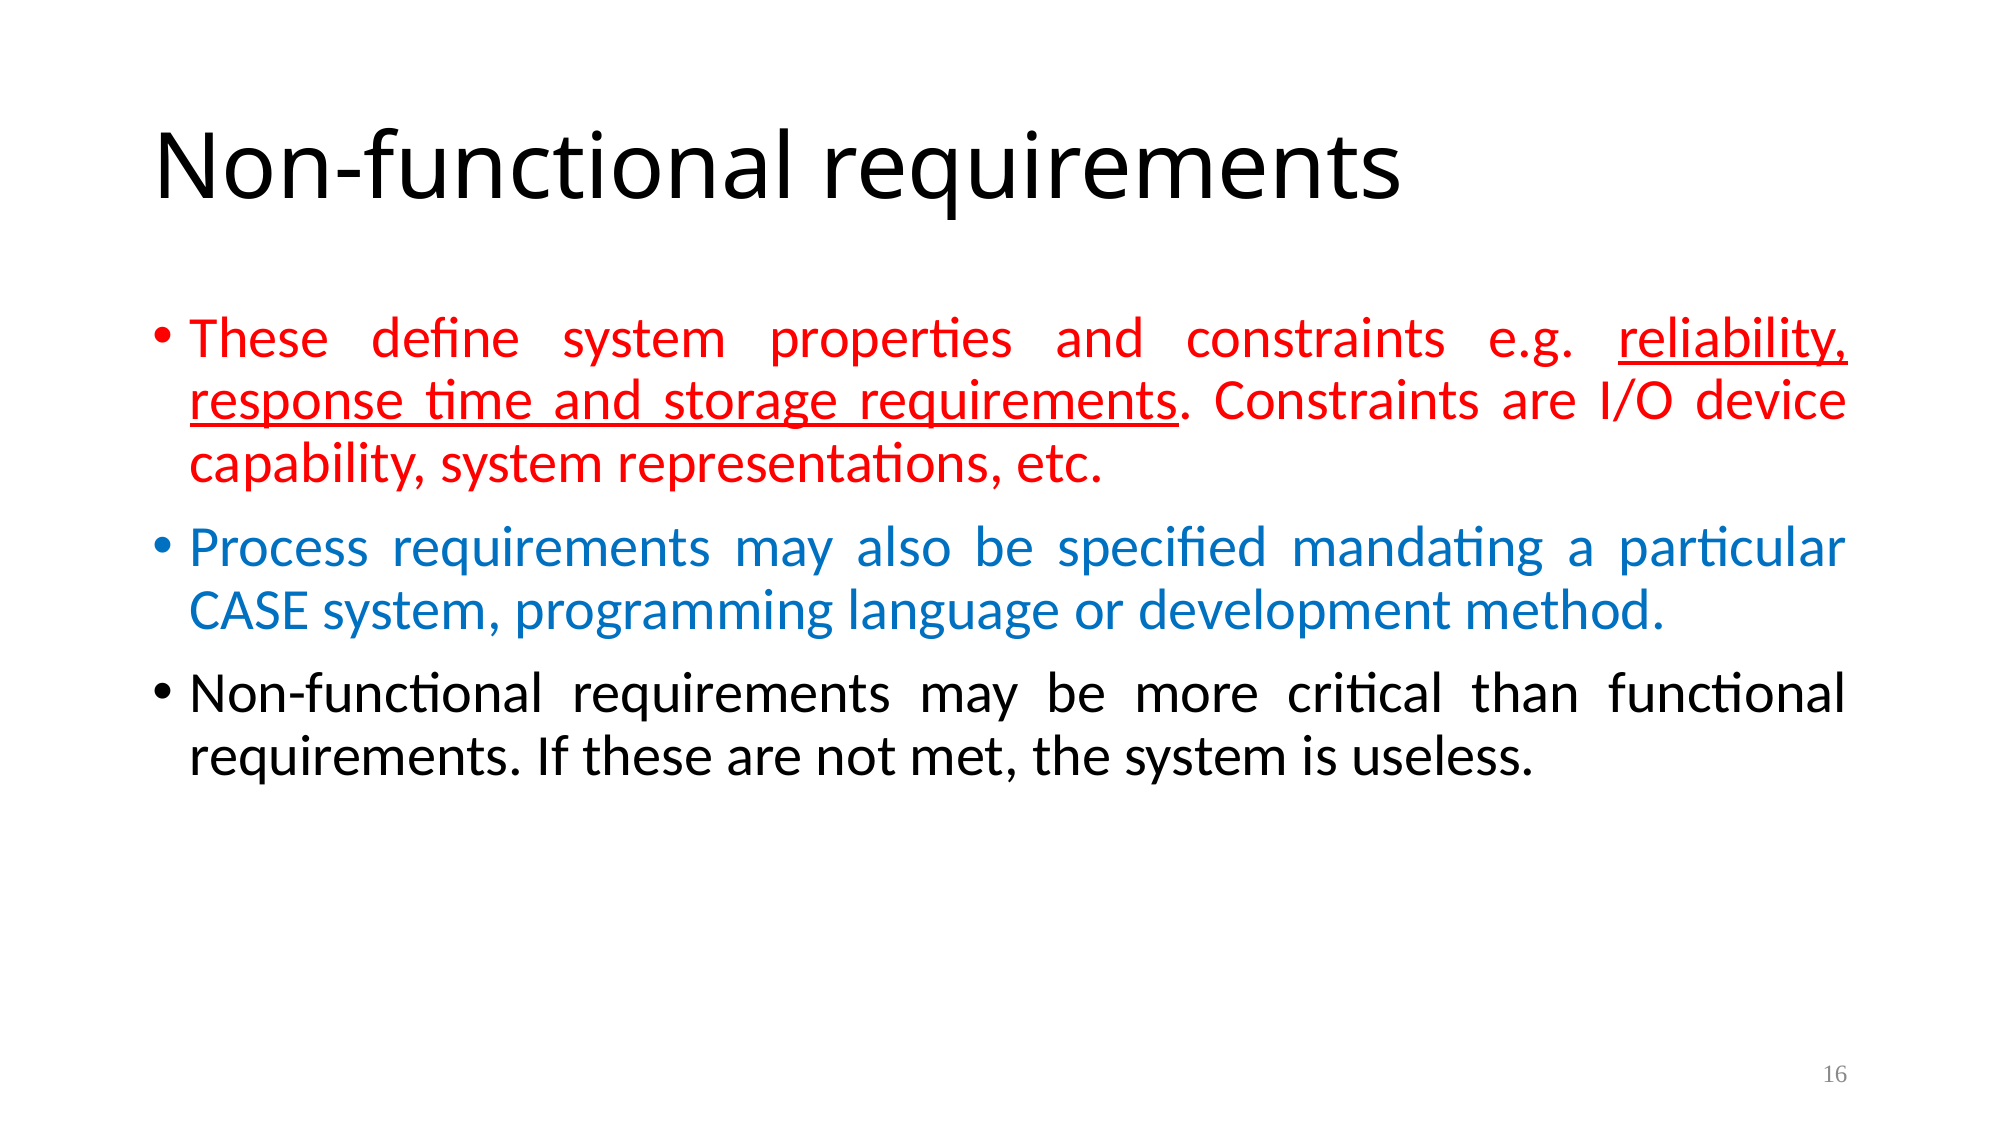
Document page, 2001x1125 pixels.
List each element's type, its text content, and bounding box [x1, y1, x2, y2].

list These define system properties and constraints e.g. reliability, response time and storage requirements. Constraints are I/O device capability, system representations, etc. Process requirements may also be specified mandating a particular CASE system, programming language or development method. Non-functional requirements may be more critical than functional requirements. If these are not met, the system is useless. [137, 299, 1863, 1014]
title Non-functional requirements [137, 59, 1863, 278]
slide_number 16 [1412, 1042, 1863, 1103]
